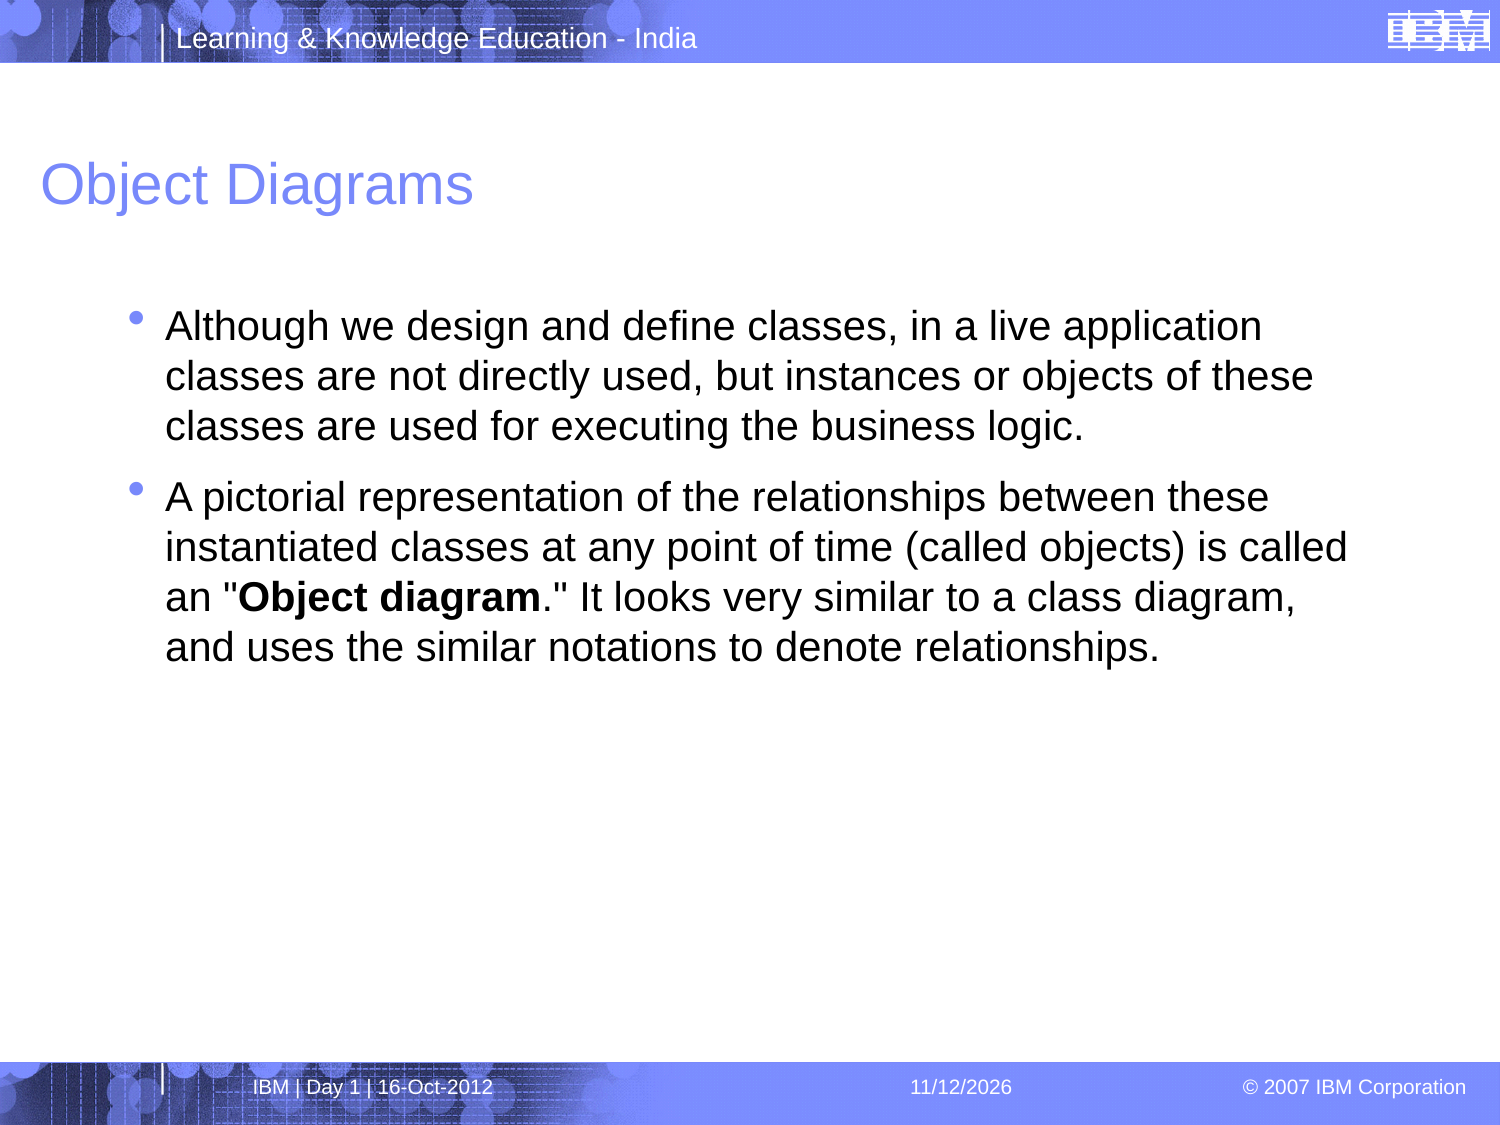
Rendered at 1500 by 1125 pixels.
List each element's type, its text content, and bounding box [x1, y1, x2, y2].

footer IBM | Day 1 | 16-Oct-2012 [237, 1066, 864, 1108]
title Object Diagrams [25, 142, 1379, 225]
list Although we design and define classes, in a live application classes are not directly used, but instances or objects of these classes are used for executing the business logic. A pictorial representation of the relationships between these instantiated classes at any point of time (called objects) is called an "Object diagram." It looks very similar to a class diagram, and uses the similar notations to denote relationships. [112, 291, 1389, 932]
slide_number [894, 1066, 1215, 1108]
